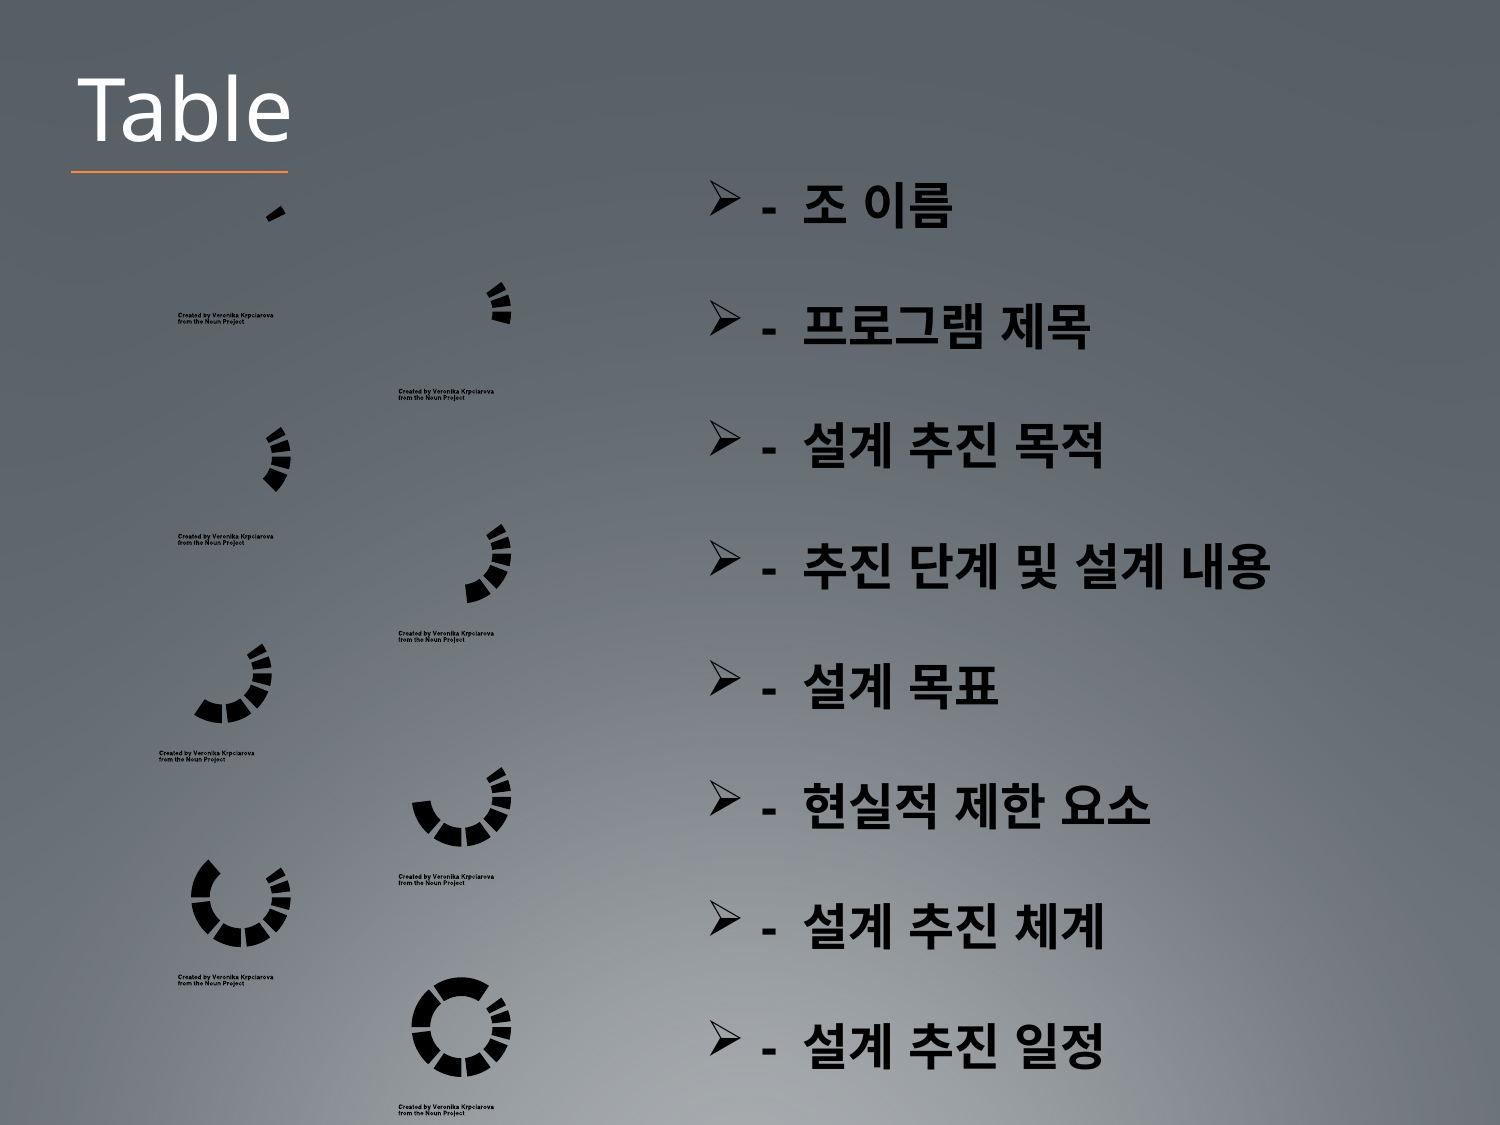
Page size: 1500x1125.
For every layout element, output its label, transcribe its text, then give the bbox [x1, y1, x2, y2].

picture [0, 0, 1500, 1125]
text_box Table [62, 47, 309, 167]
text_box - 조 이름 - 프로그램 제목 - 설계 추진 목적 - 추진 단계 및 설계 내용 - 설계 목표 - 현실적 제한 요소 - 설계 추진 체계 - 설계 추진 일정 [690, 167, 1380, 1083]
